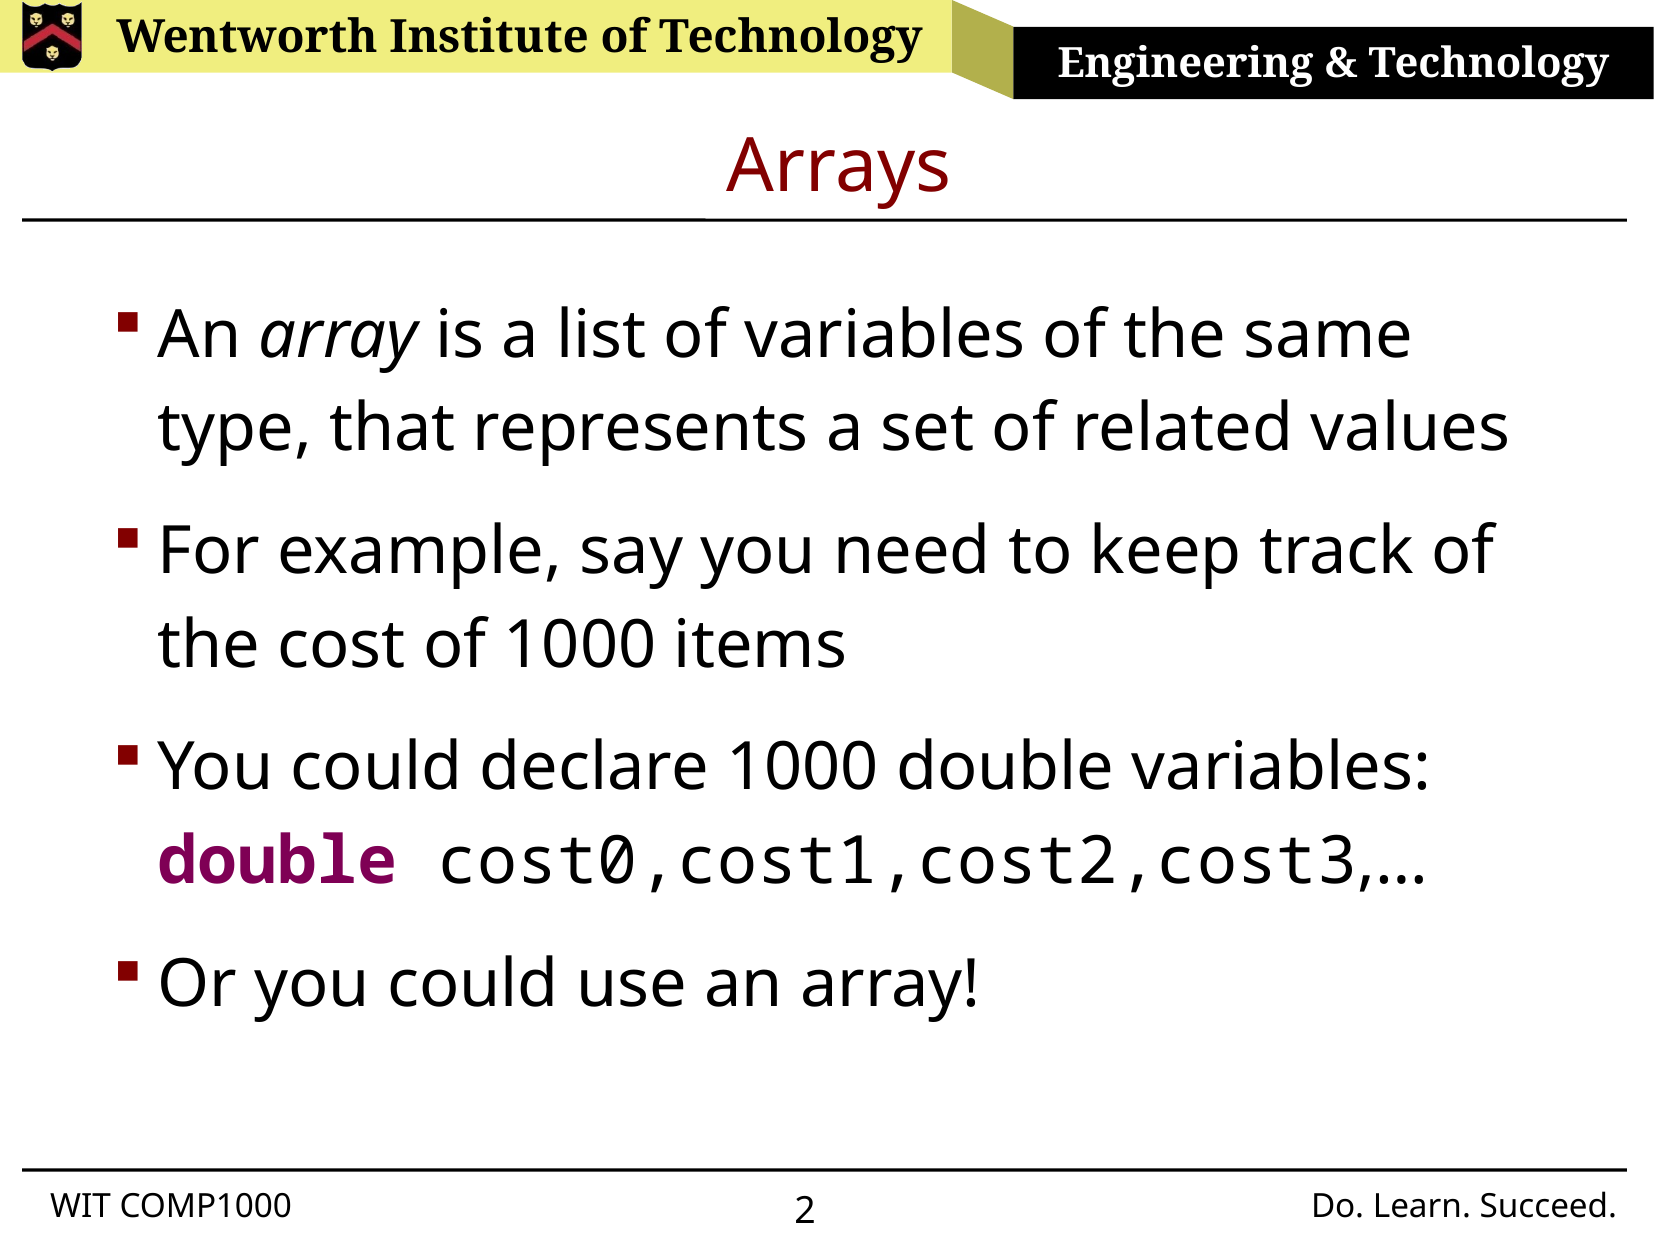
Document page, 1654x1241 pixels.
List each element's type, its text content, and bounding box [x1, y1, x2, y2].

title Arrays [201, 50, 1477, 258]
picture [22, 0, 82, 72]
list An array is a list of variables of the same type, that represents a set of related values For example, say you need to keep track of the cost of 1000 items You could declare 1000 double variables: double cost0,cost1,cost2,cost3,… Or you could use an array! [82, 276, 1571, 1096]
